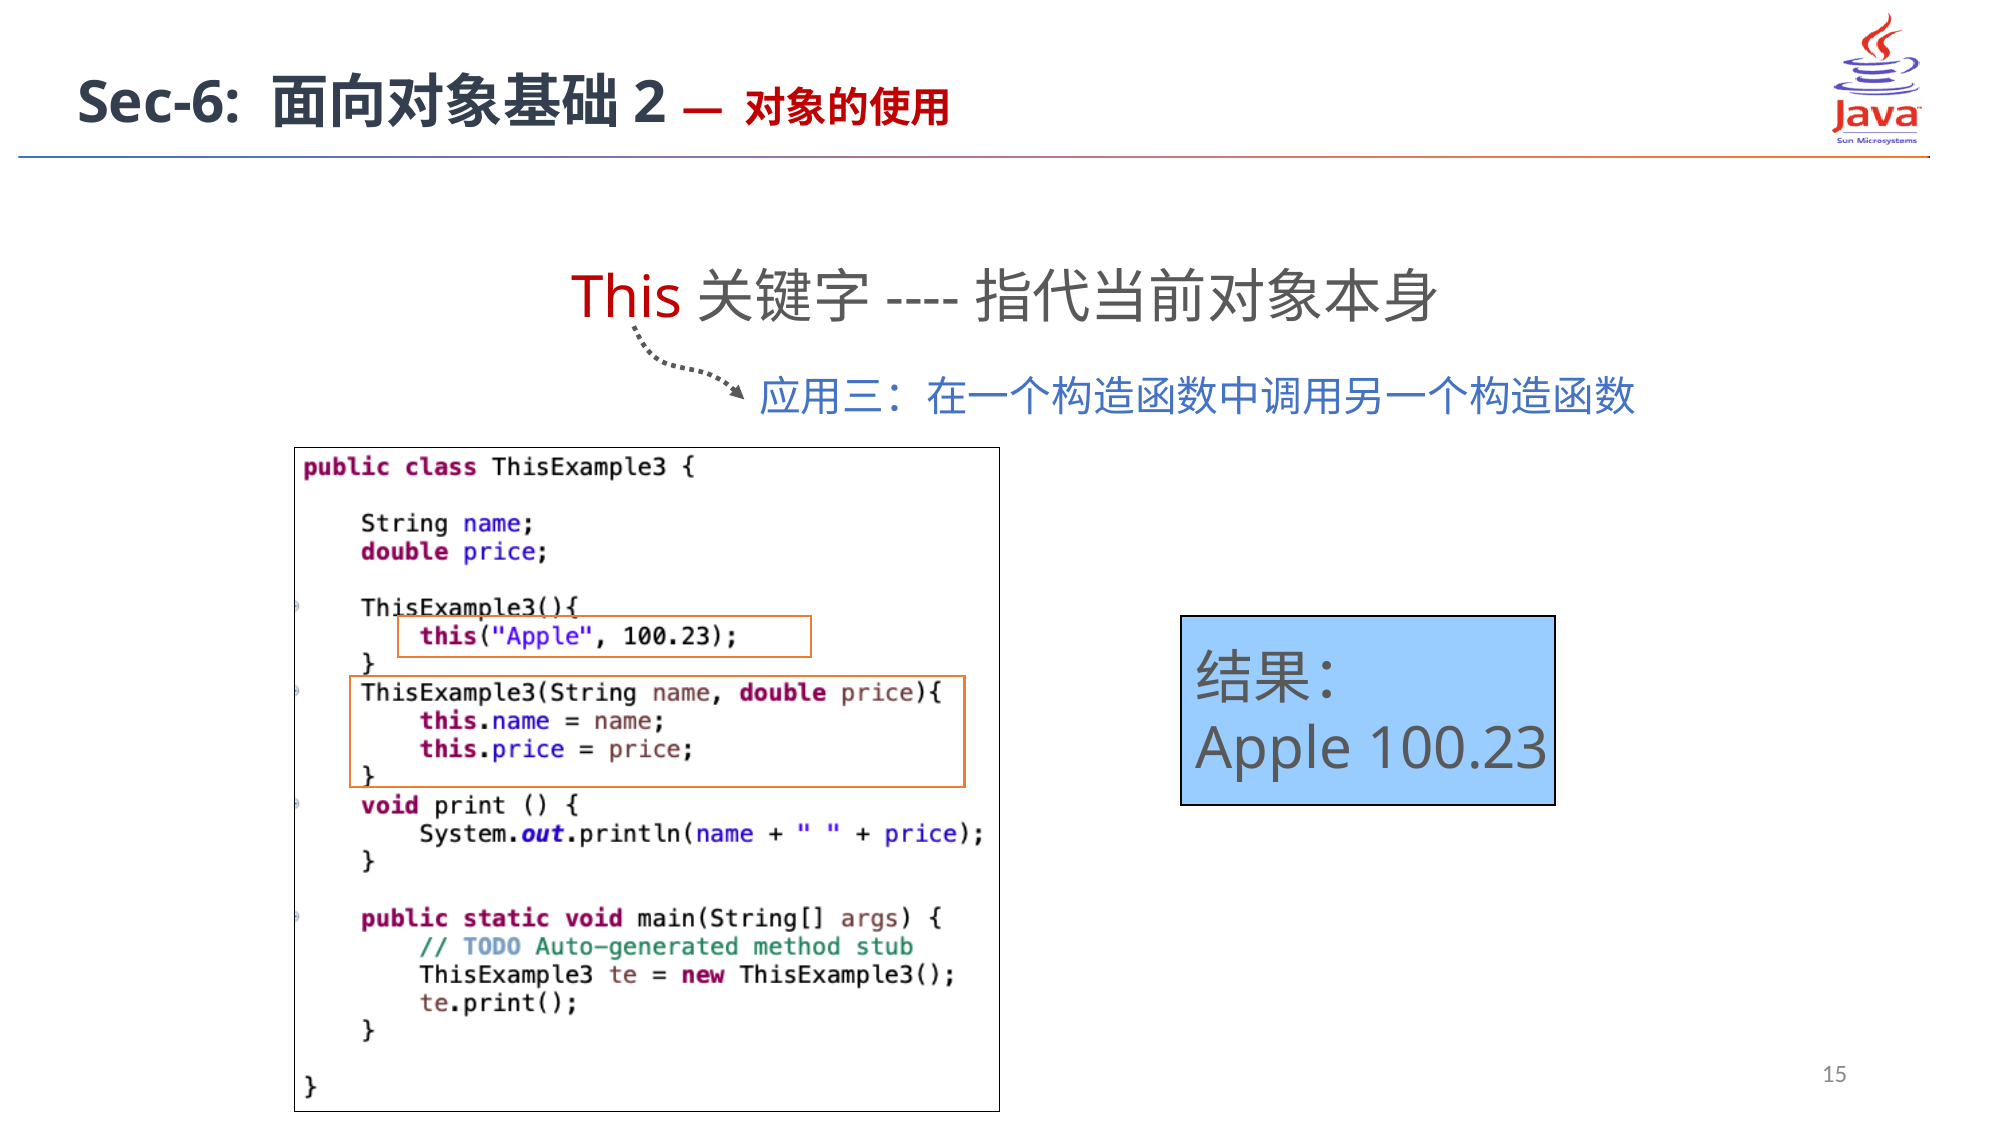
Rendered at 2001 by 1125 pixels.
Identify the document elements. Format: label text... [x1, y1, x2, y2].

picture [294, 447, 1000, 1112]
picture [1825, 9, 1930, 149]
text_box 结果： Apple 100.23 [1180, 616, 1556, 806]
text_box Sec-6: 面向对象基础2 — 对象的使用 [75, 62, 1047, 135]
text_box [633, 326, 744, 400]
text_box This关键字----指代当前对象本身 [503, 252, 1508, 337]
slide_number 15 [1412, 1042, 1863, 1103]
text_box 应用三：在一个构造函数中调用另一个构造函数 [744, 362, 1686, 428]
